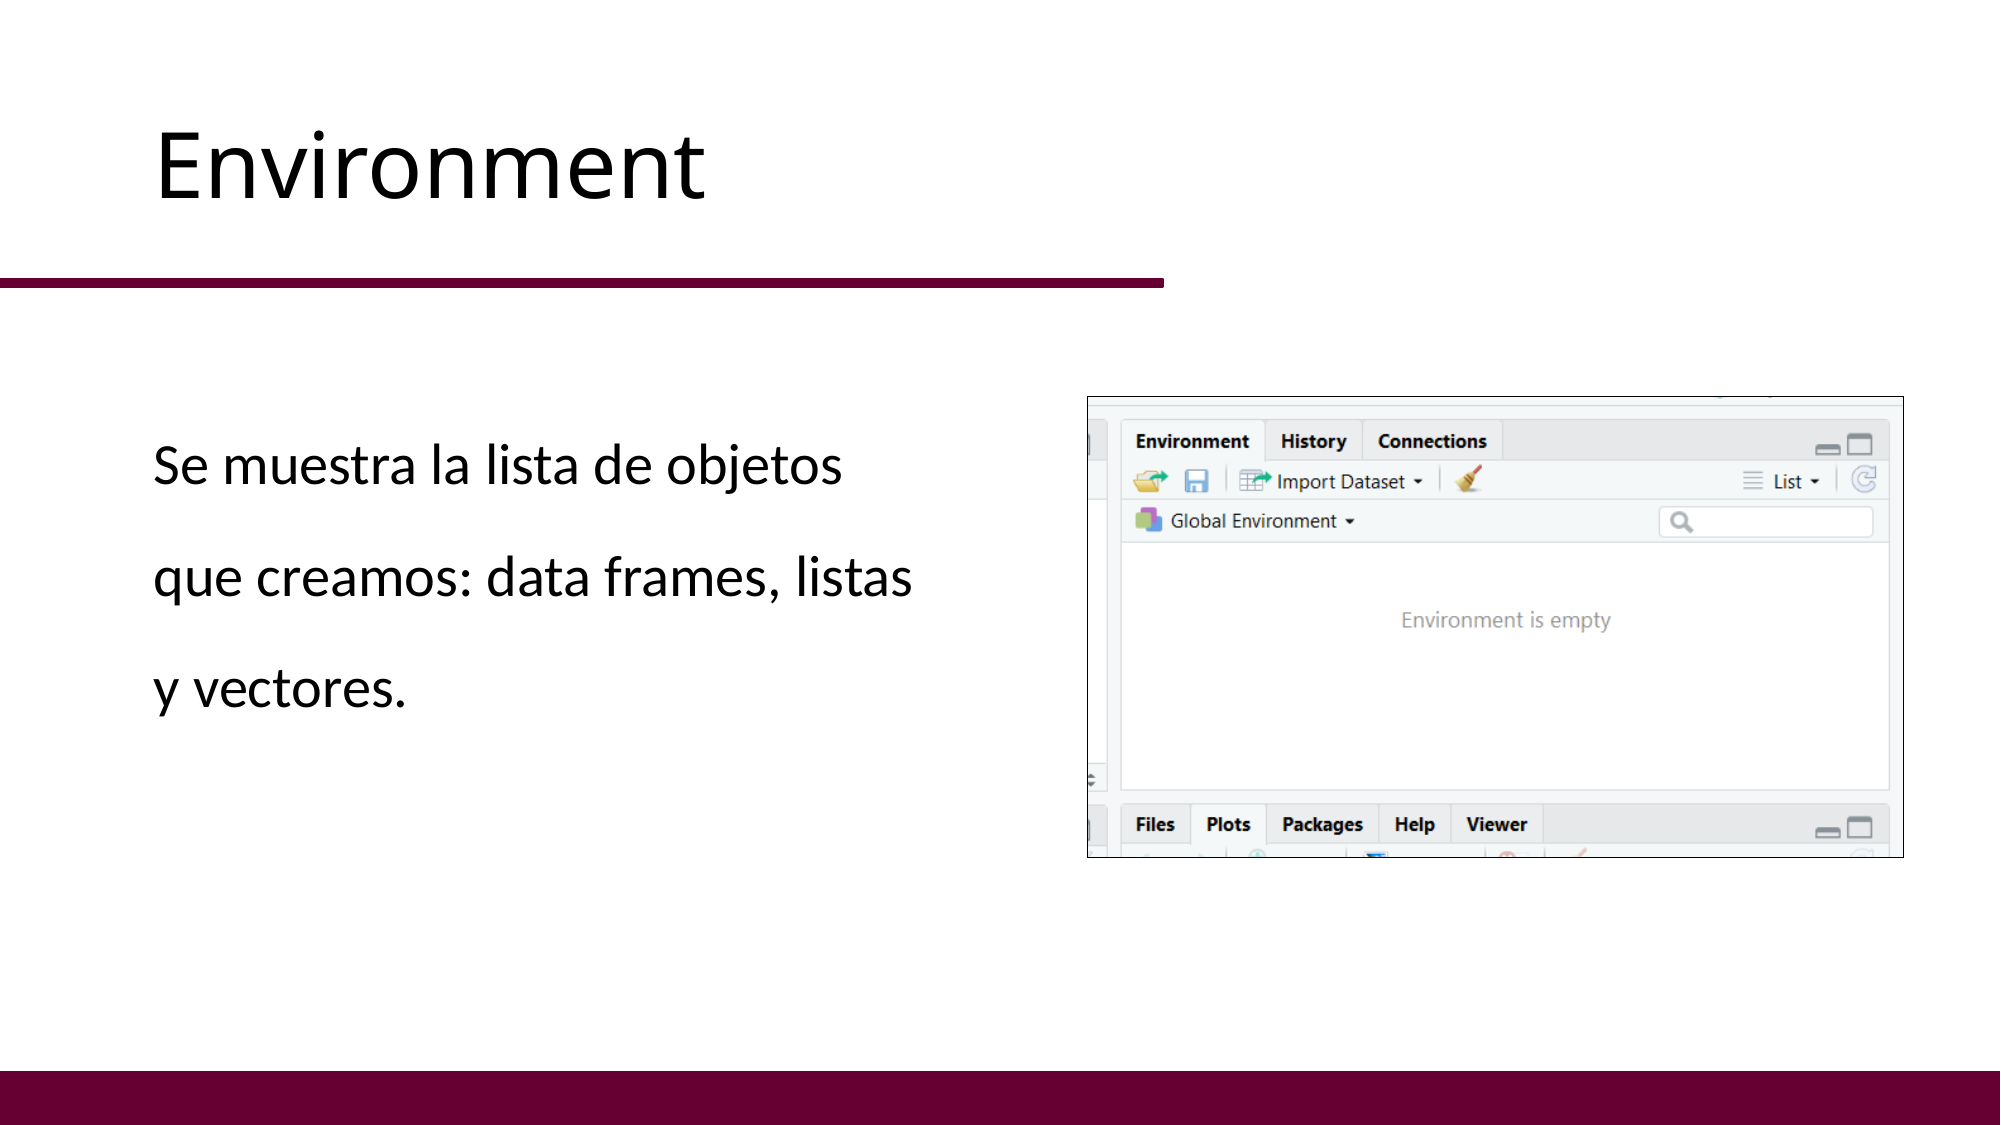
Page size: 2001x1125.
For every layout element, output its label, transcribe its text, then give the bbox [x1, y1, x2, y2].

text_box [0, 278, 1164, 288]
picture [1087, 396, 1904, 858]
title Environment [138, 60, 1864, 278]
text_box Se muestra la lista de objetos que creamos: data frames, listas y vectores. [138, 376, 940, 880]
text_box [0, 1071, 2000, 1125]
